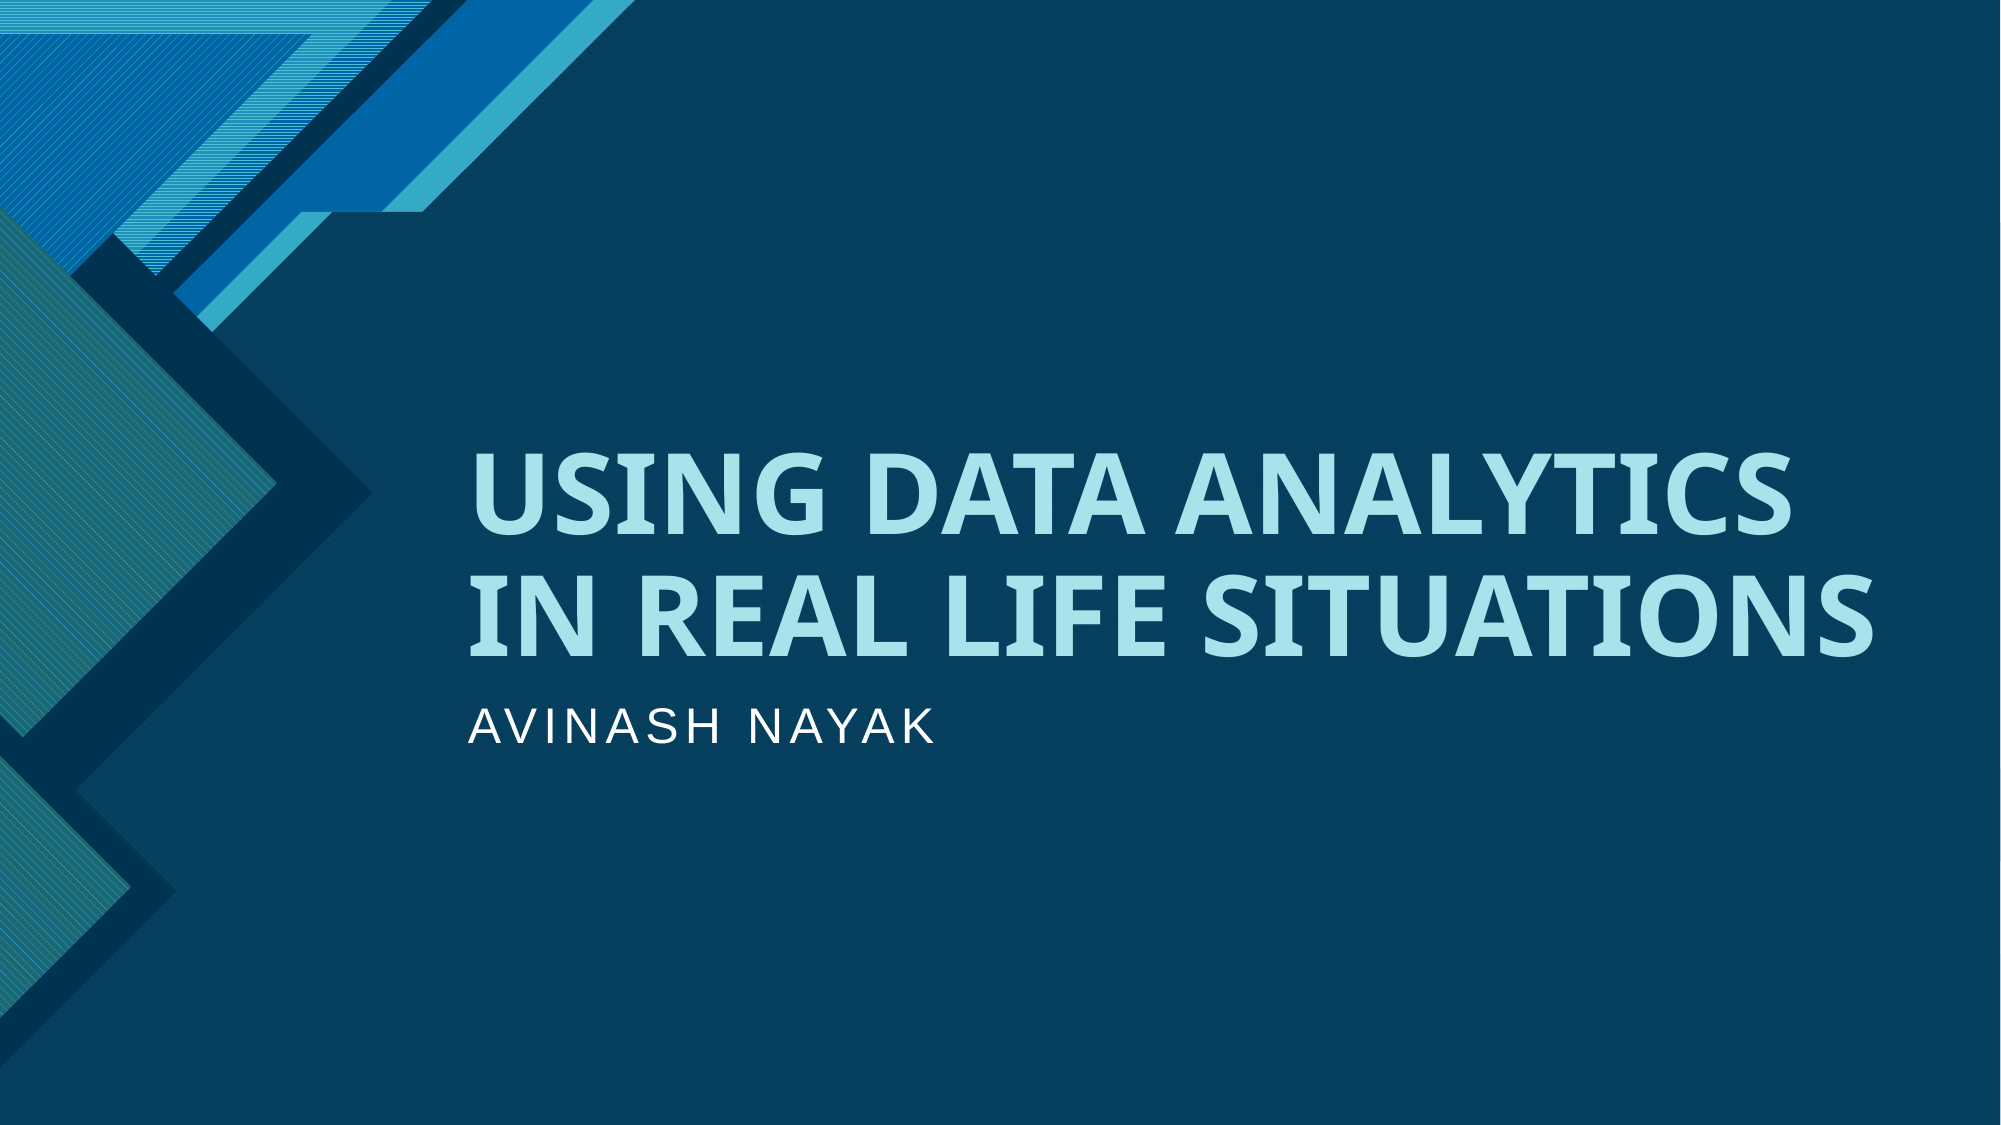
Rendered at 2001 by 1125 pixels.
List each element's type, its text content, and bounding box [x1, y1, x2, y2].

subtitle AVINASH NAYAK [453, 693, 1614, 750]
title USING DATA ANALYTICS IN REAL LIFE SITUATIONS [453, 438, 1913, 689]
